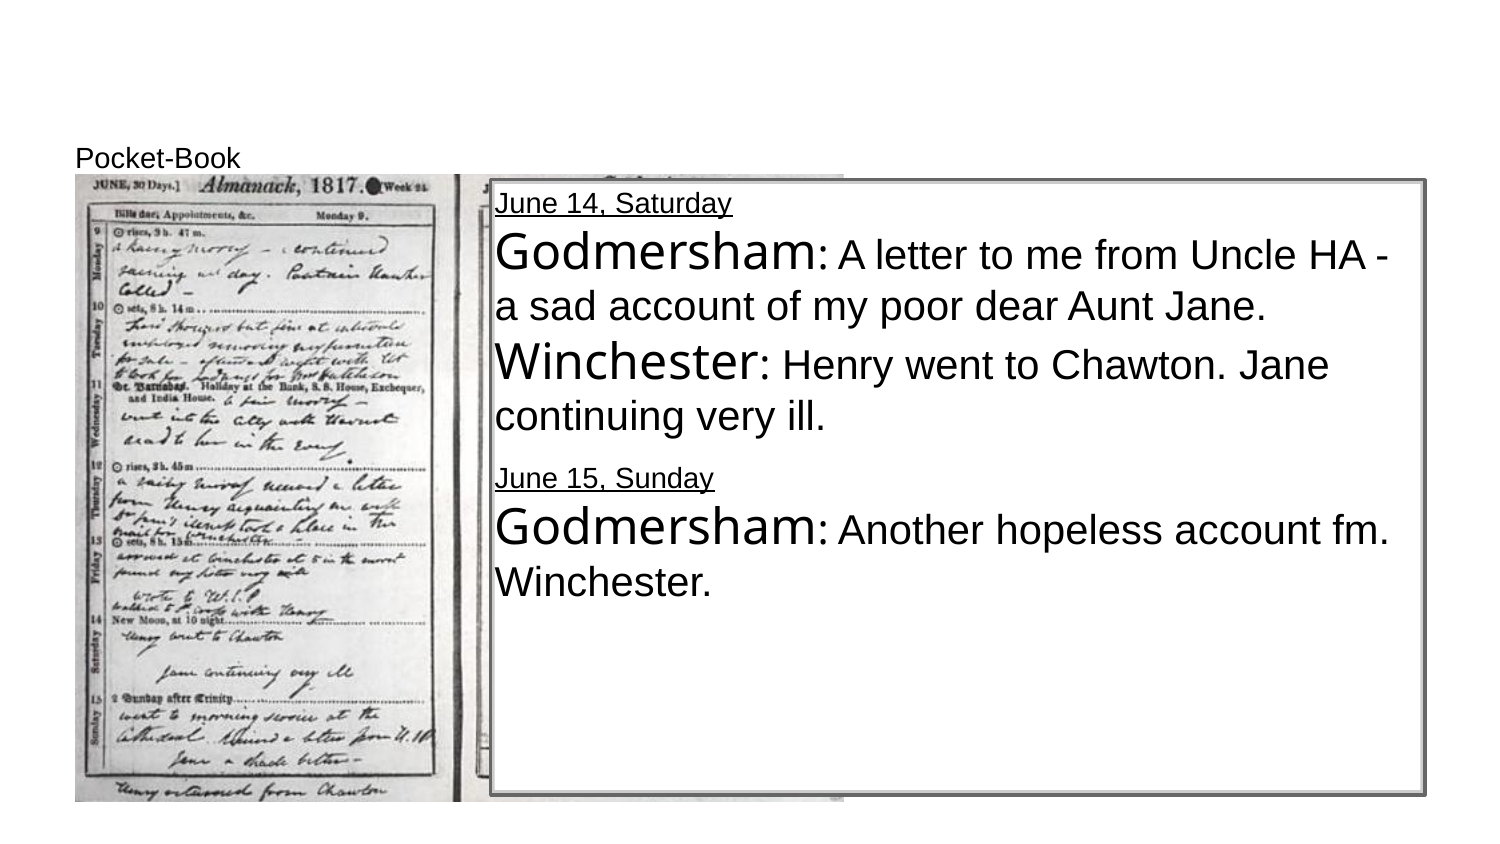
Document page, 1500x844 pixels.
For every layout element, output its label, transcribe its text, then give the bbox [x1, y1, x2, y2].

list June 14, Saturday Godmersham: A letter to me from Uncle HA - a sad account of my poor dear Aunt Jane. Winchester: Henry went to Chawton. Jane continuing very ill. June 15, Sunday Godmersham: Another hopeless account fm. Winchester. [848, 183, 1421, 791]
title Pocket-Book [74, 33, 1426, 175]
picture [74, 174, 844, 803]
text_box [848, 179, 1425, 796]
